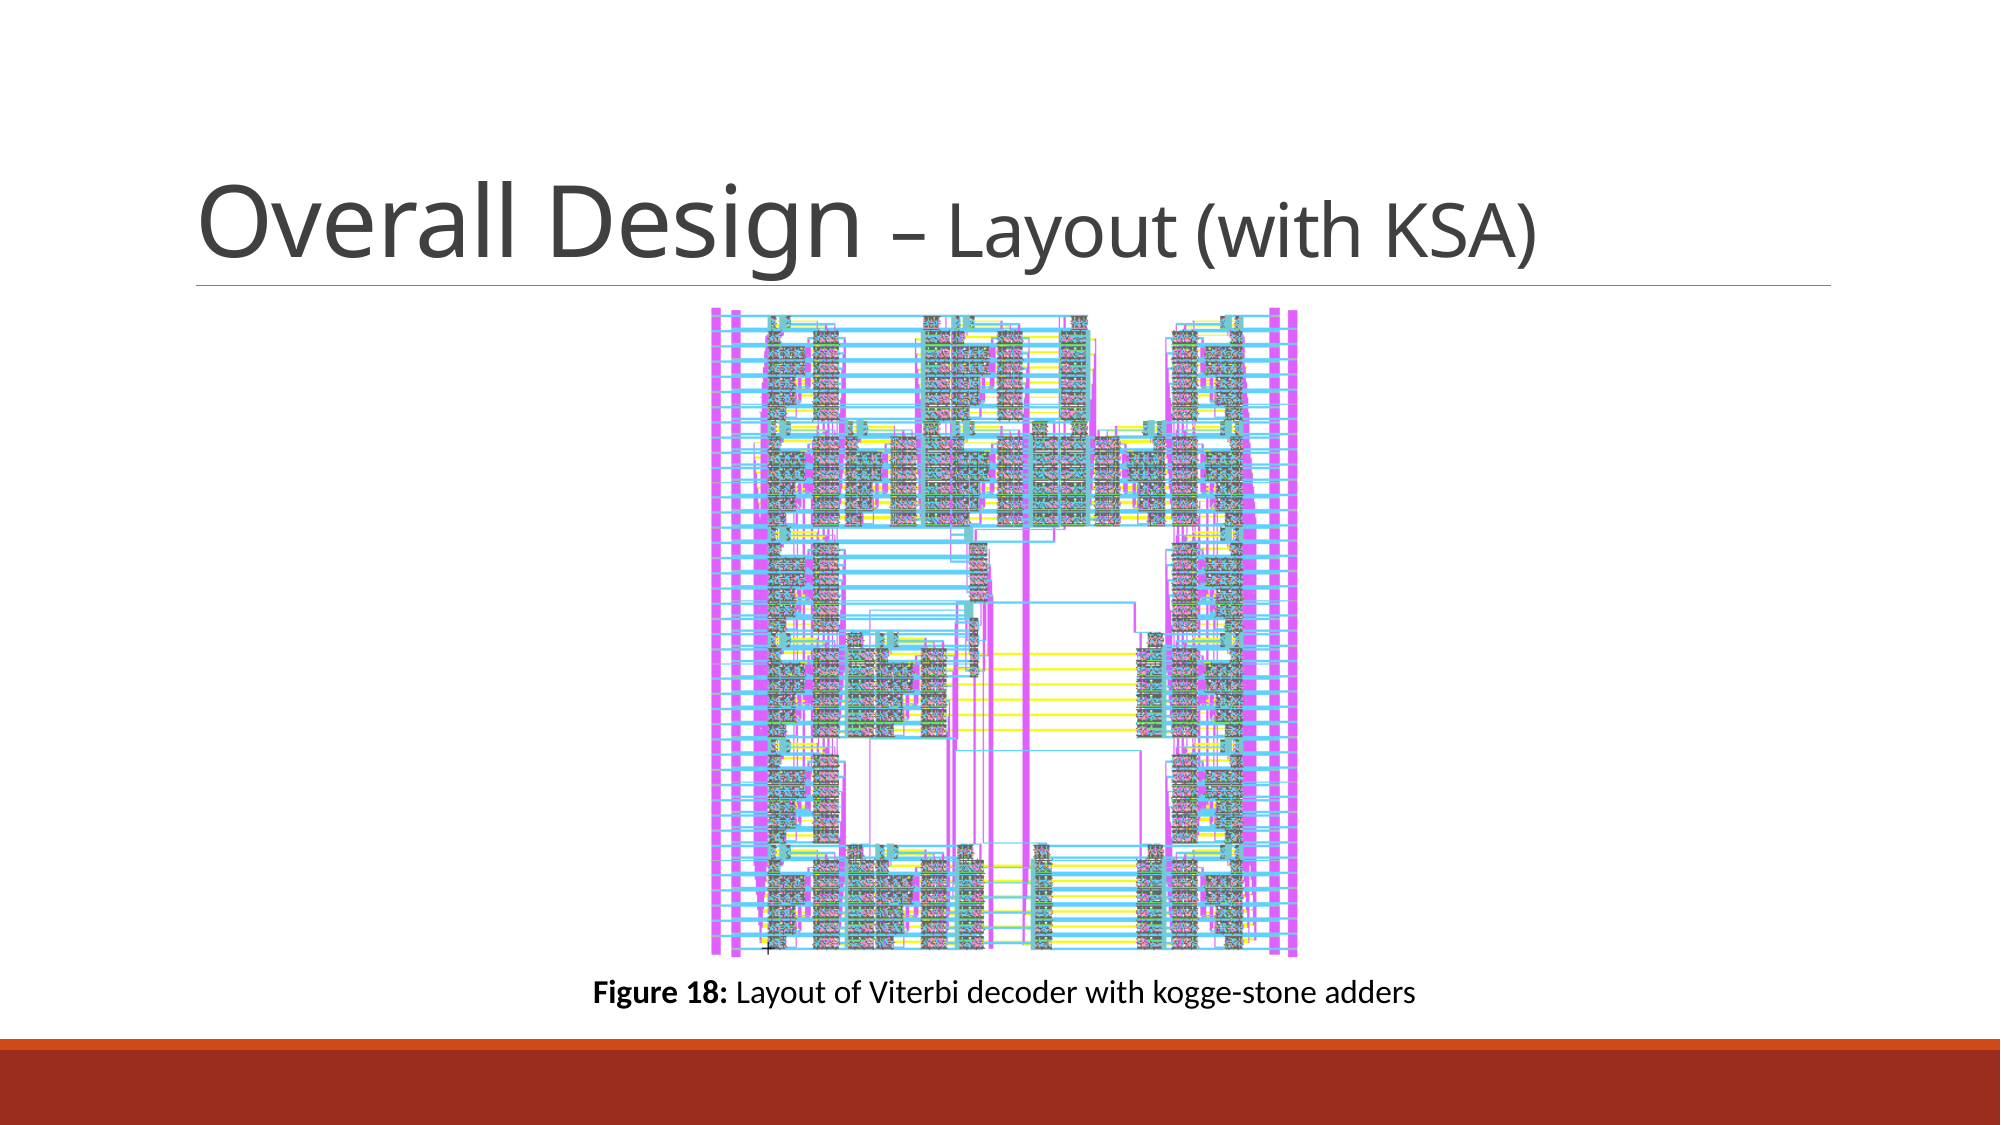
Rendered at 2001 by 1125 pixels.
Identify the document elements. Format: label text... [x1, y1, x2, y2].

text_box Figure 18: Layout of Viterbi decoder with kogge-stone adders [412, 962, 1597, 1018]
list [701, 302, 1309, 964]
title Overall Design – Layout (with KSA) [180, 47, 1830, 285]
